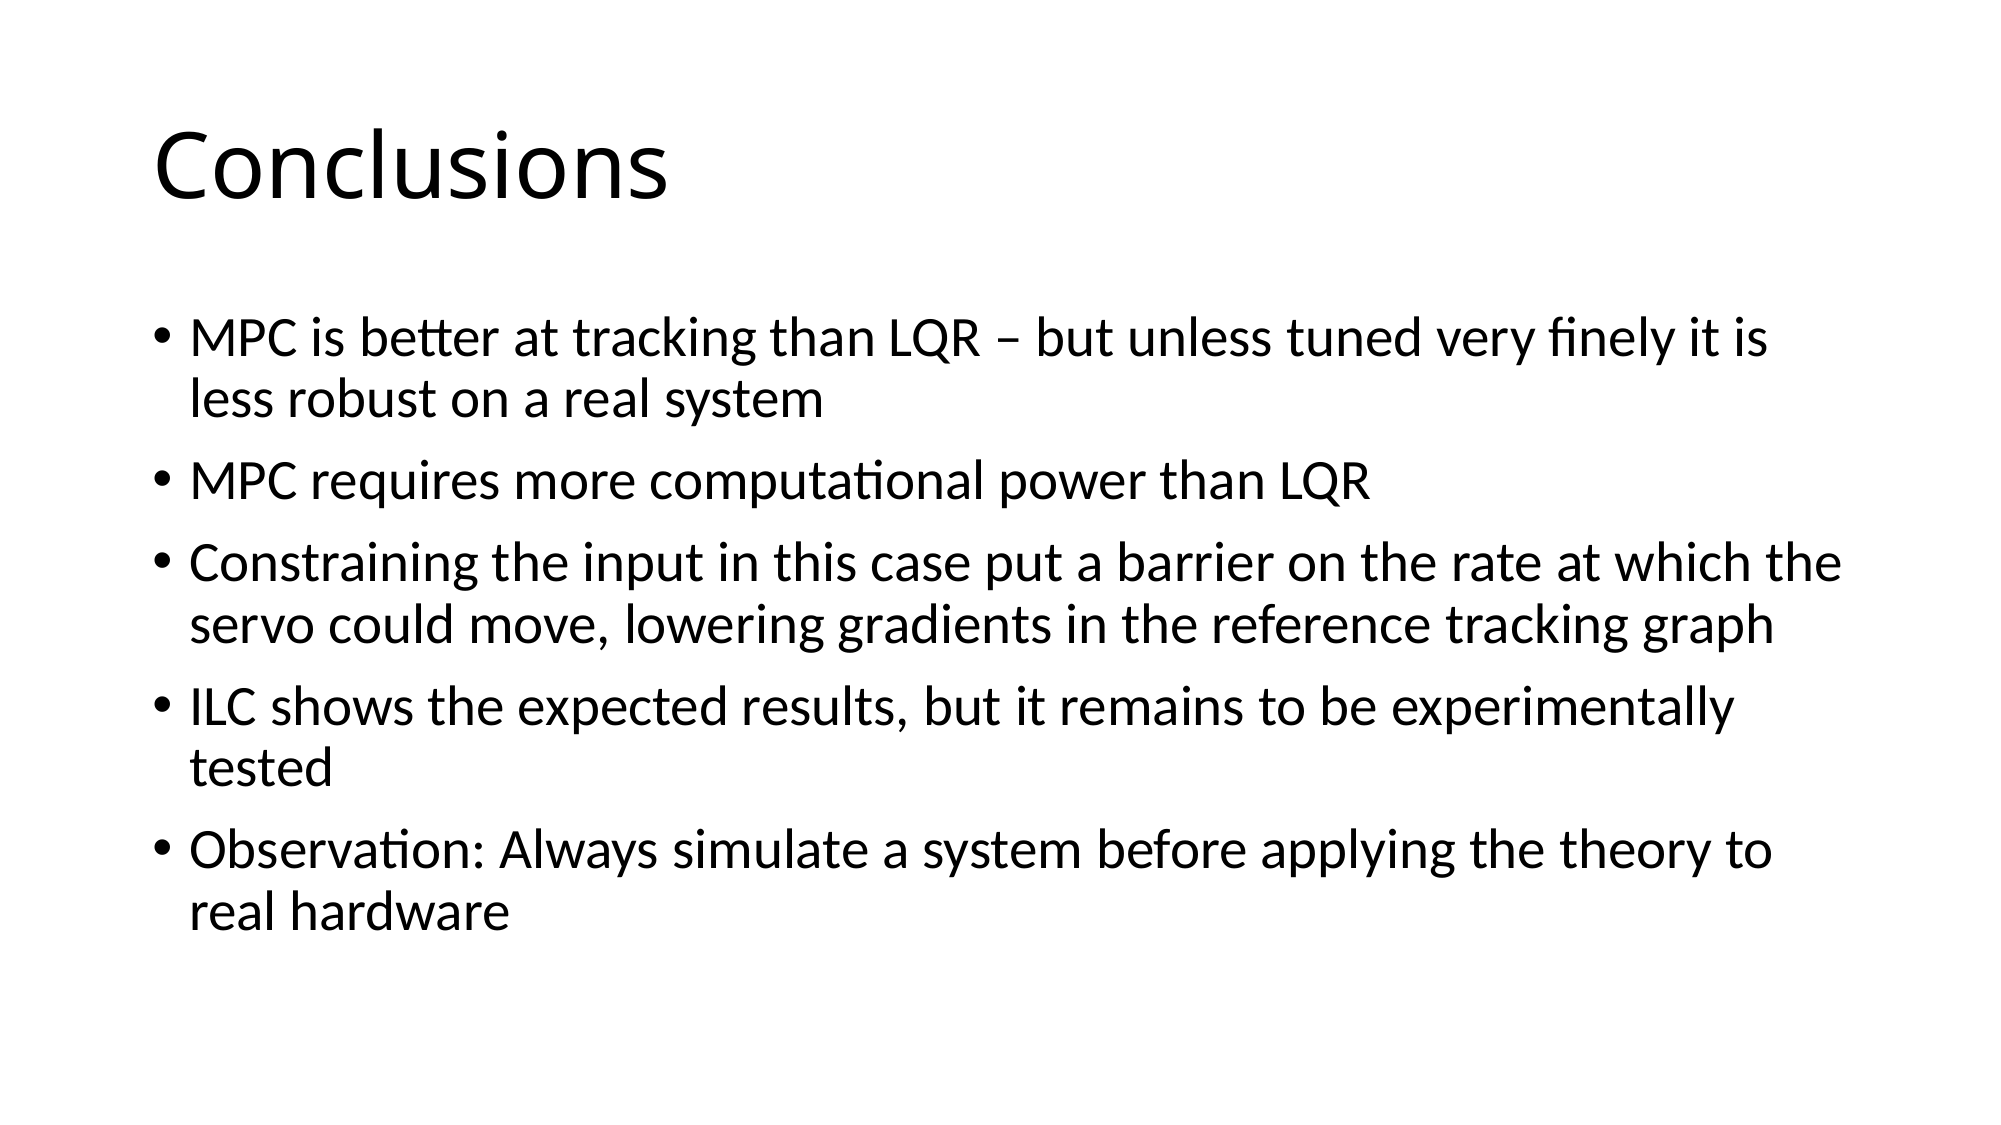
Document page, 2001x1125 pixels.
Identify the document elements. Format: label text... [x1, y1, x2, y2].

title Conclusions [137, 59, 1863, 278]
list MPC is better at tracking than LQR – but unless tuned very finely it is less robust on a real system MPC requires more computational power than LQR Constraining the input in this case put a barrier on the rate at which the servo could move, lowering gradients in the reference tracking graph ILC shows the expected results, but it remains to be experimentally tested Observation: Always simulate a system before applying the theory to real hardware [137, 299, 1863, 1014]
